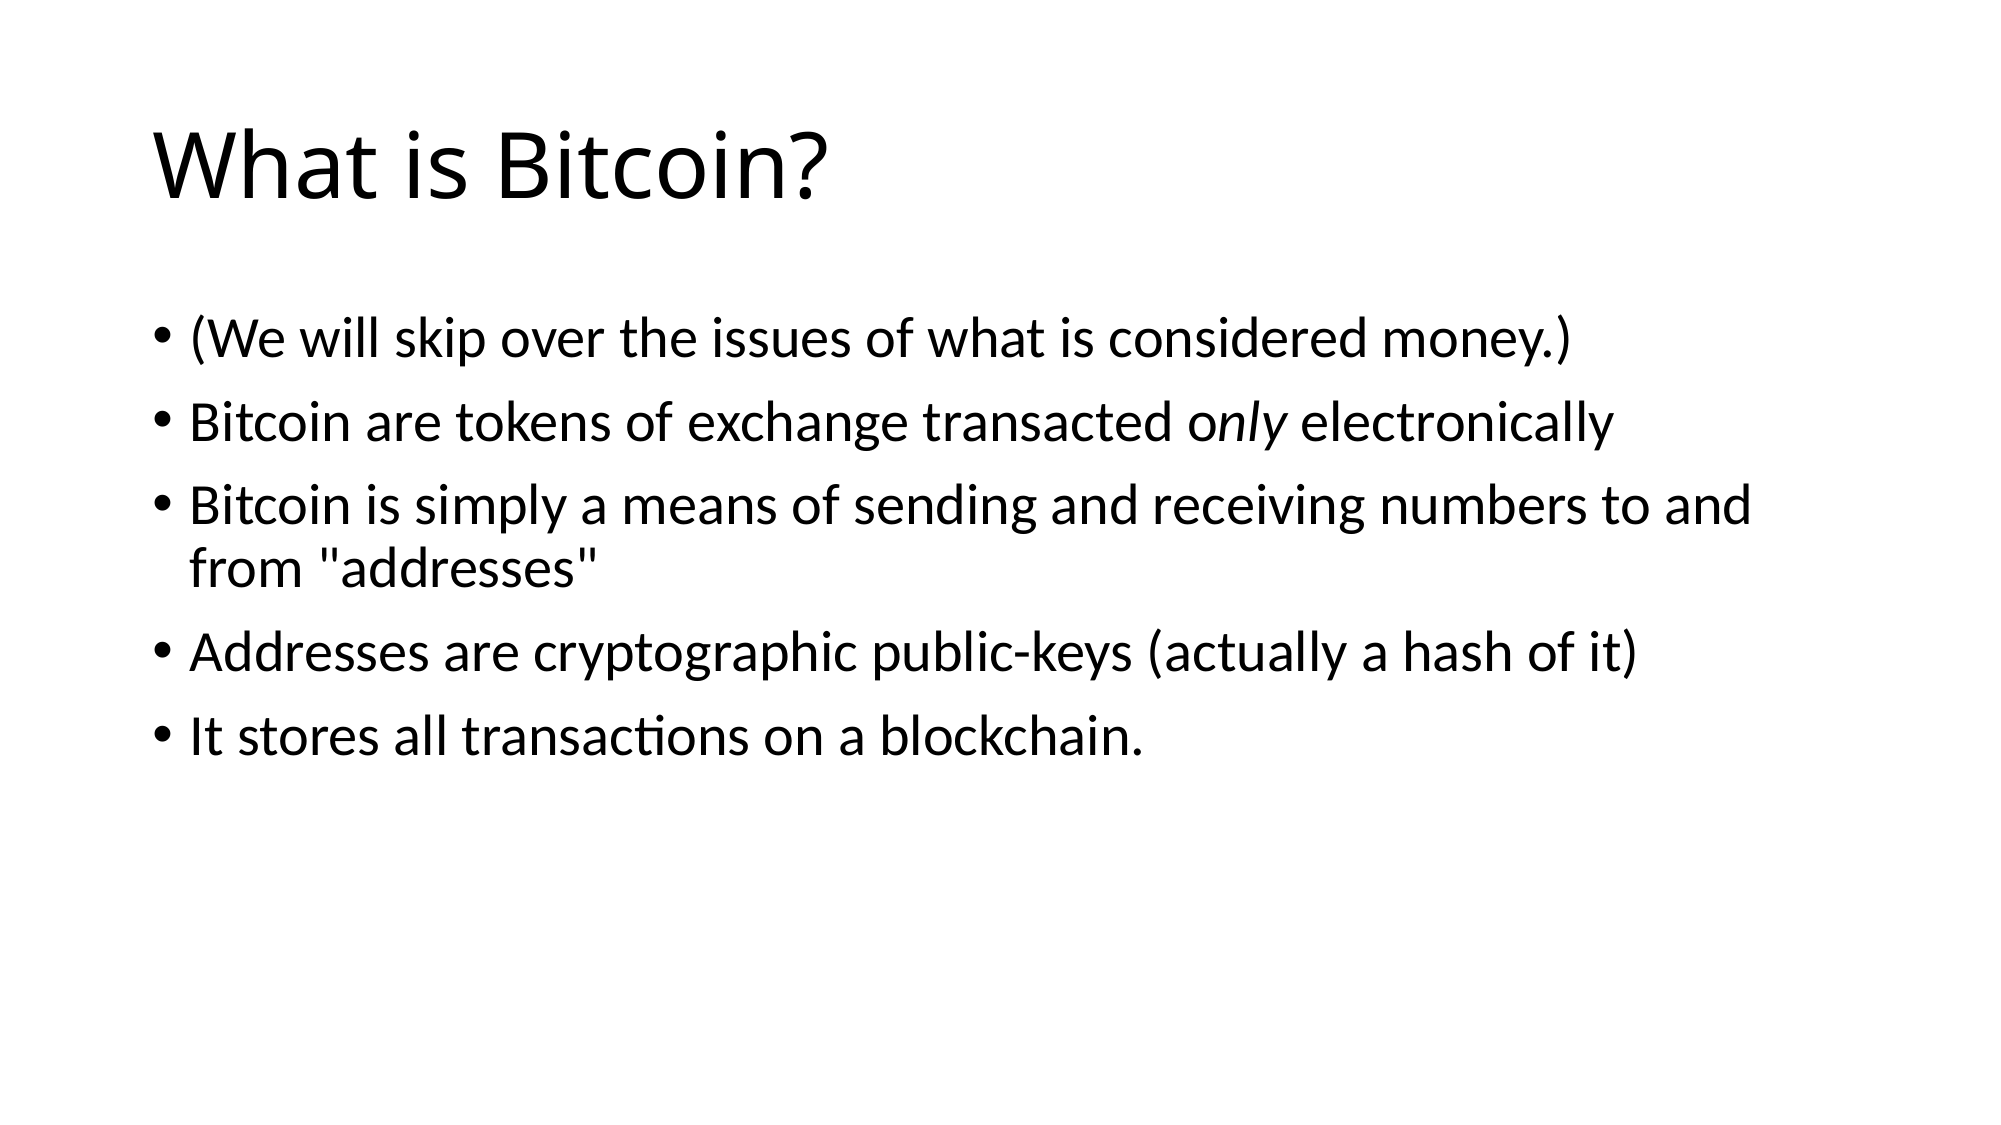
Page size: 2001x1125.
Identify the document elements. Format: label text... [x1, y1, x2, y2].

list (We will skip over the issues of what is considered money.) Bitcoin are tokens of exchange transacted only electronically Bitcoin is simply a means of sending and receiving numbers to and from "addresses" Addresses are cryptographic public-keys (actually a hash of it) It stores all transactions on a blockchain. [137, 299, 1863, 1014]
title What is Bitcoin? [137, 59, 1863, 278]
